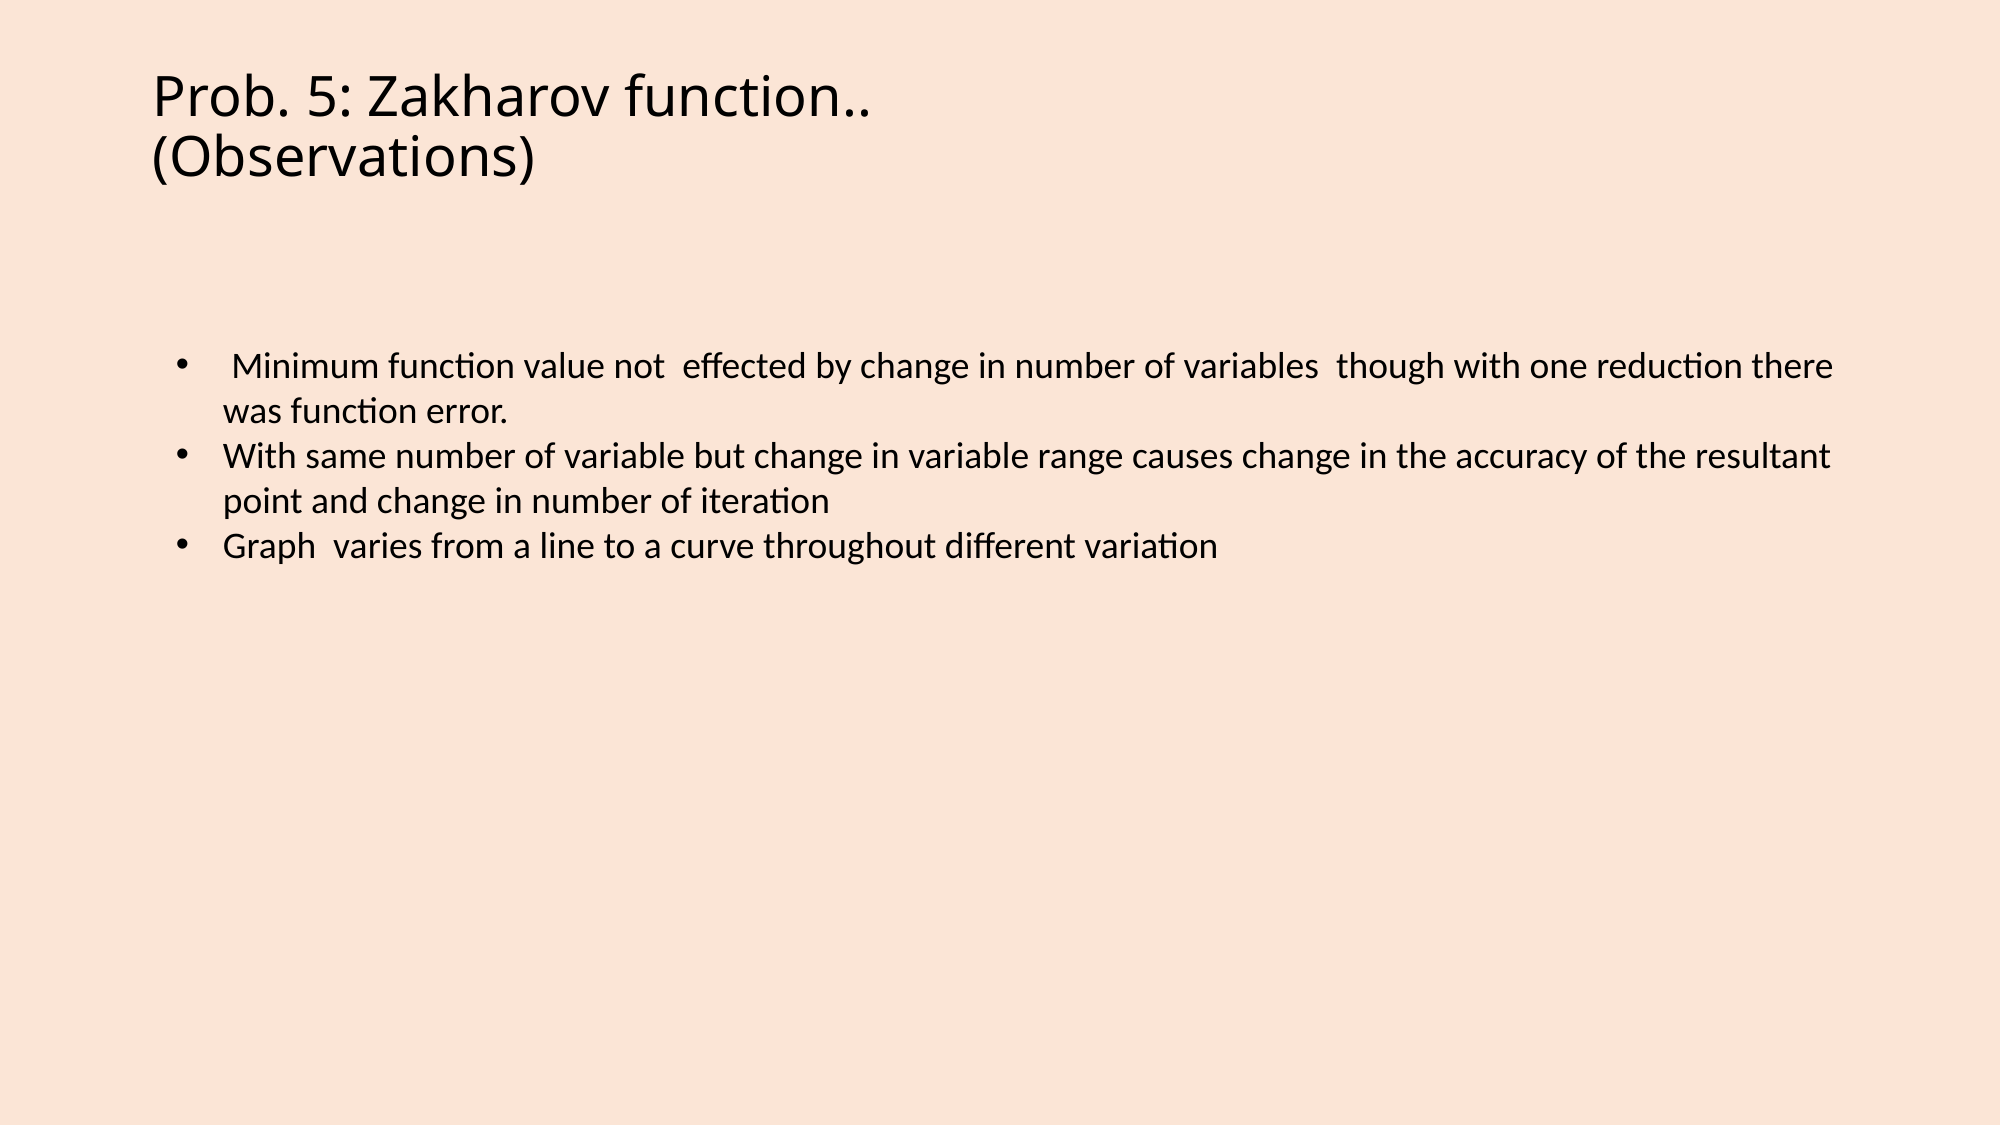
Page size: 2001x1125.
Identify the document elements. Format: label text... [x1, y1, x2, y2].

title Prob. 5: Zakharov function.. (Observations) [137, 59, 1863, 197]
text_box Minimum function value not effected by change in number of variables though with one reduction there was function error. With same number of variable but change in variable range causes change in the accuracy of the resultant point and change in number of iteration Graph varies from a line to a curve throughout different variation [161, 333, 1906, 574]
